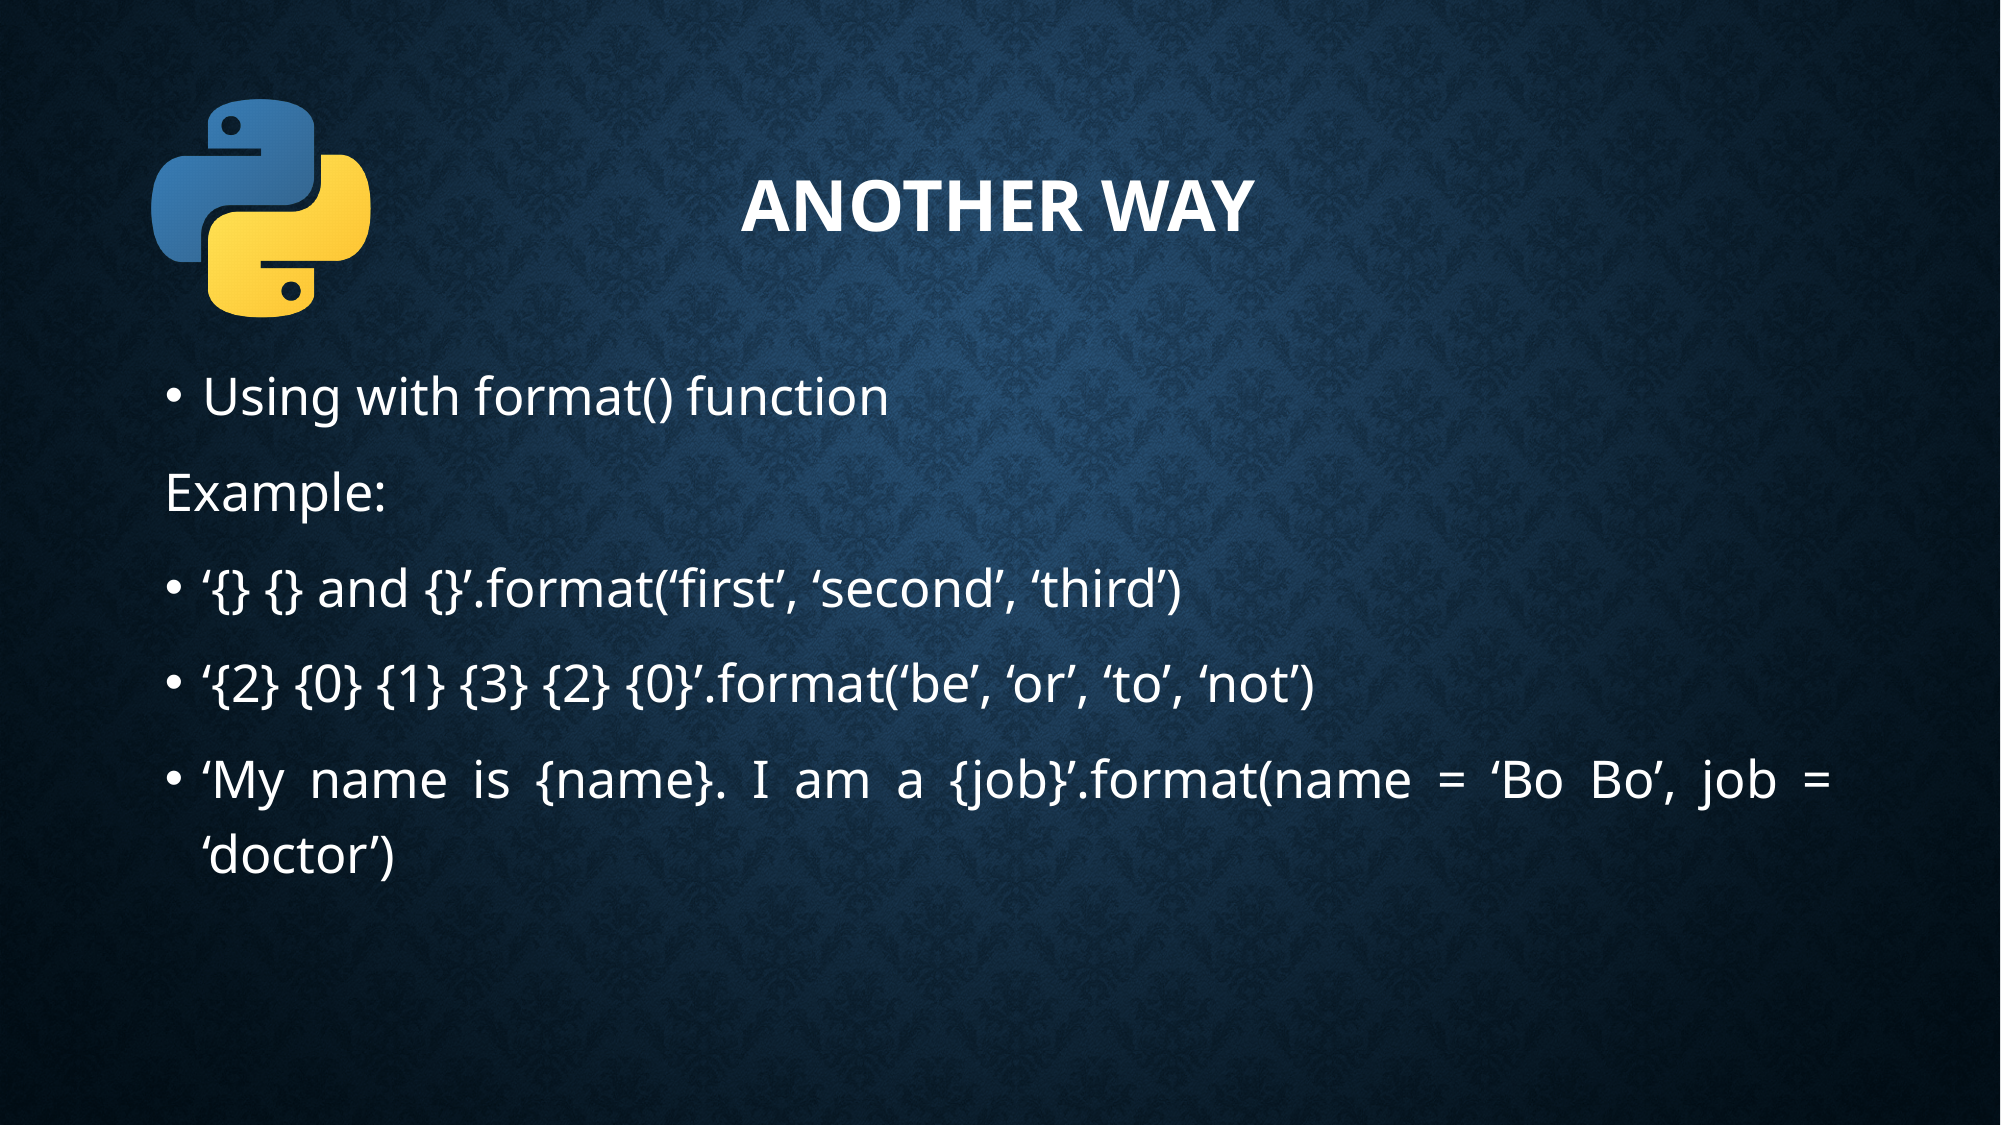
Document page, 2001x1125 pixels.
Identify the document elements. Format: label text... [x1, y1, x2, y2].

picture [151, 99, 371, 318]
list Using with format() function Example: ‘{} {} and {}’.format(‘first’, ‘second’, ‘third’) ‘{2} {0} {1} {3} {2} {0}’.format(‘be’, ‘or’, ‘to’, ‘not’) ‘My name is {name}. I am a {job}’.format(name = ‘Bo Bo’, job = ‘doctor’) [149, 343, 1849, 950]
title Another way [371, 99, 1849, 318]
